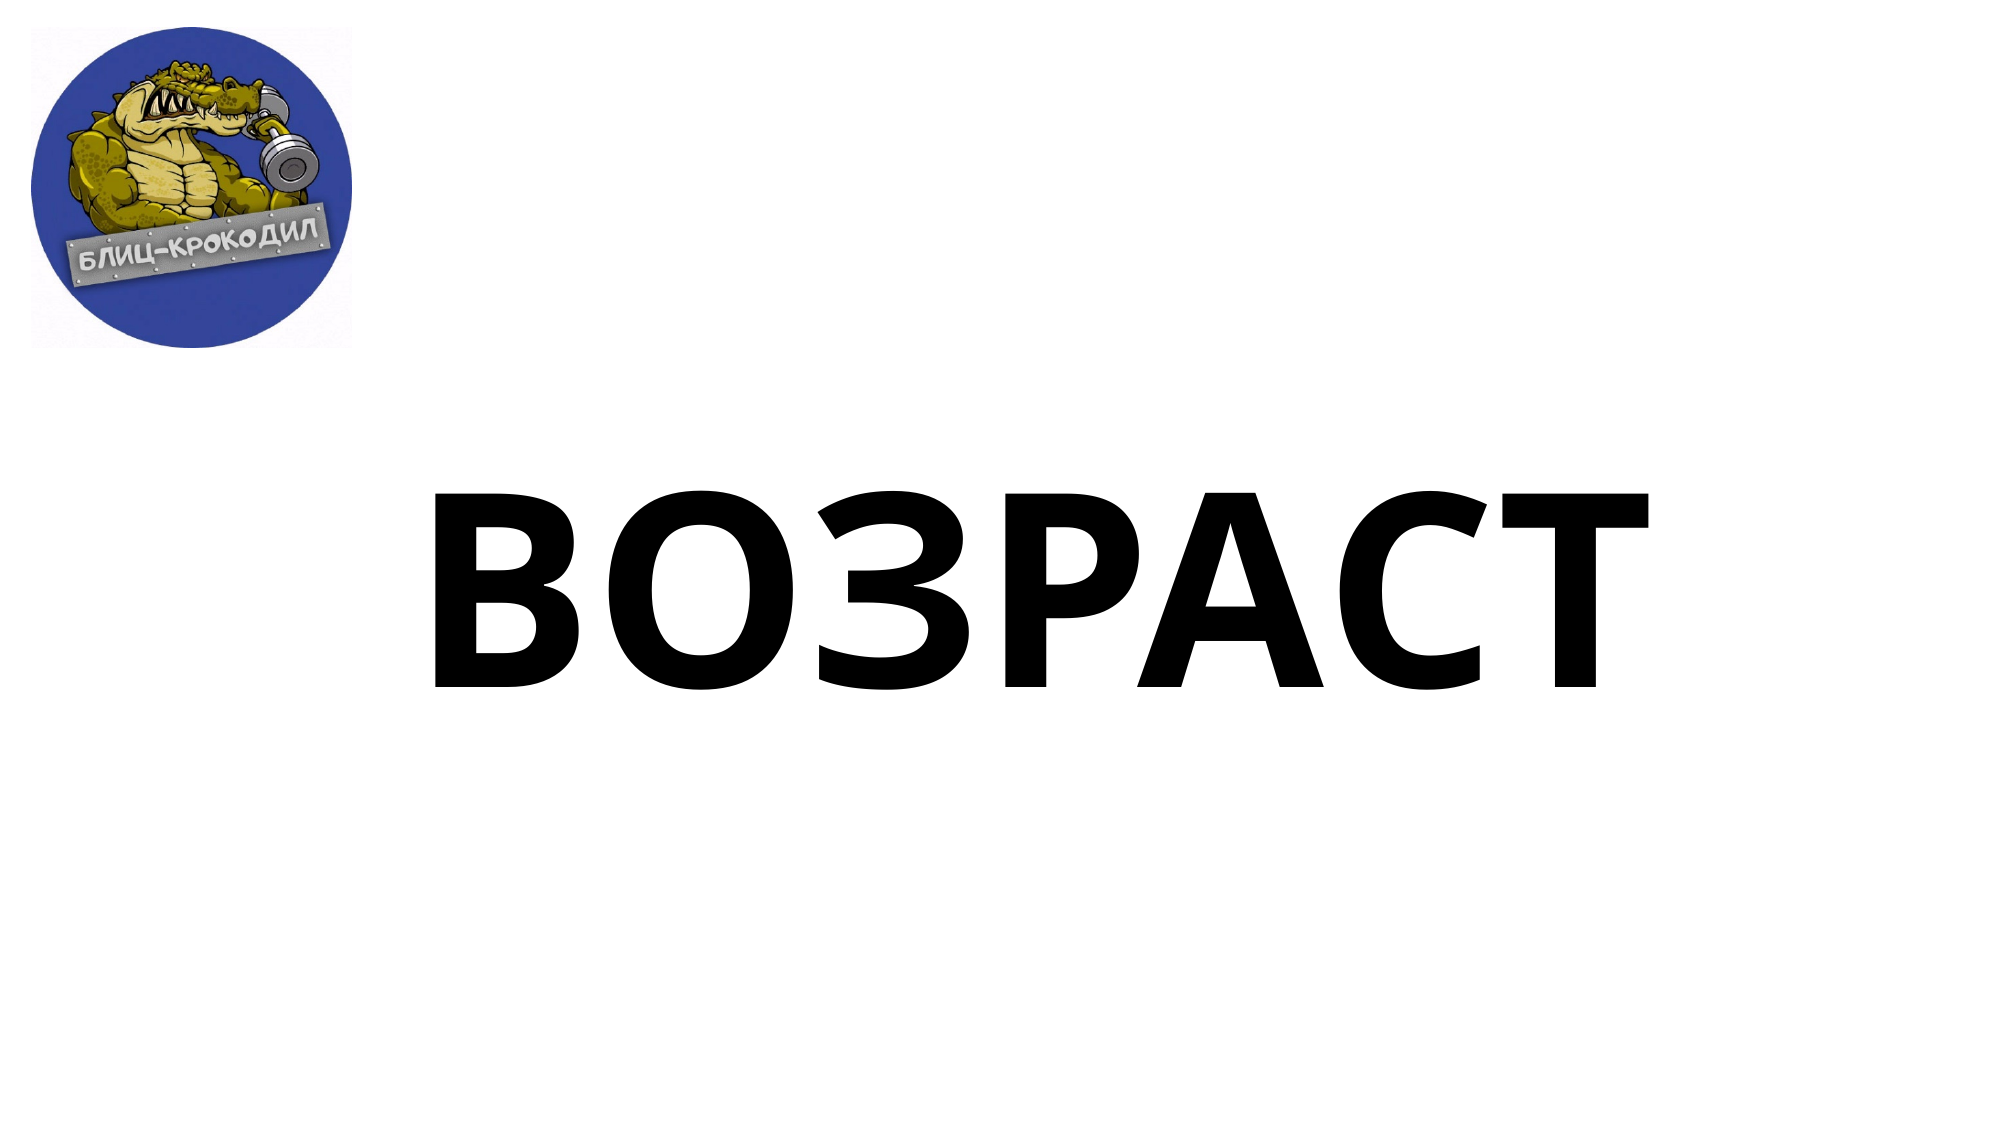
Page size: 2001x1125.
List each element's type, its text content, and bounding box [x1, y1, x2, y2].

title ВОЗРАСТ [282, 361, 1783, 754]
picture [31, 27, 352, 348]
